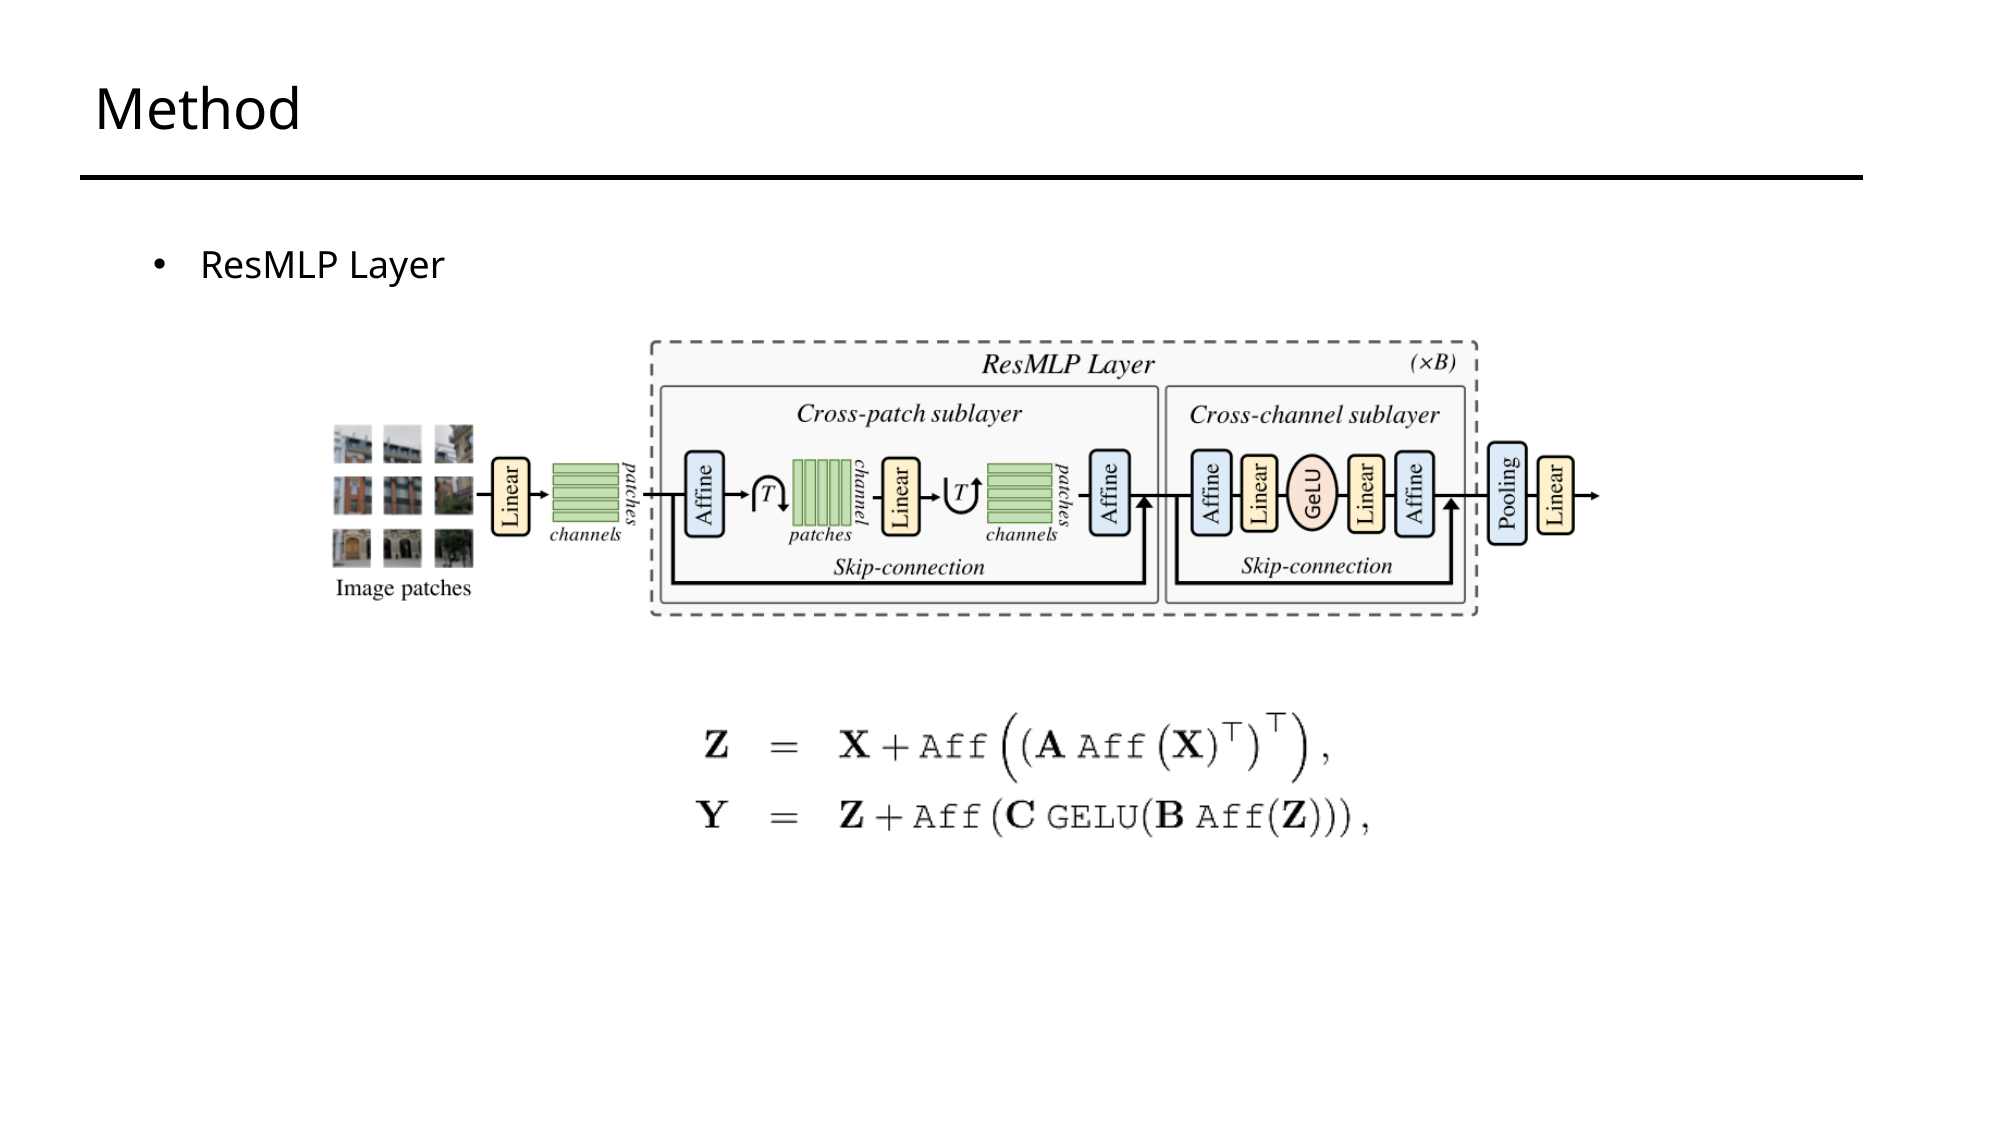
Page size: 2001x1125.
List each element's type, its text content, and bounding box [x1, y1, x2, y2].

picture [646, 691, 1402, 853]
title Method [79, 73, 1805, 151]
picture [296, 312, 1626, 629]
text_box ResMLP Layer [138, 233, 603, 294]
